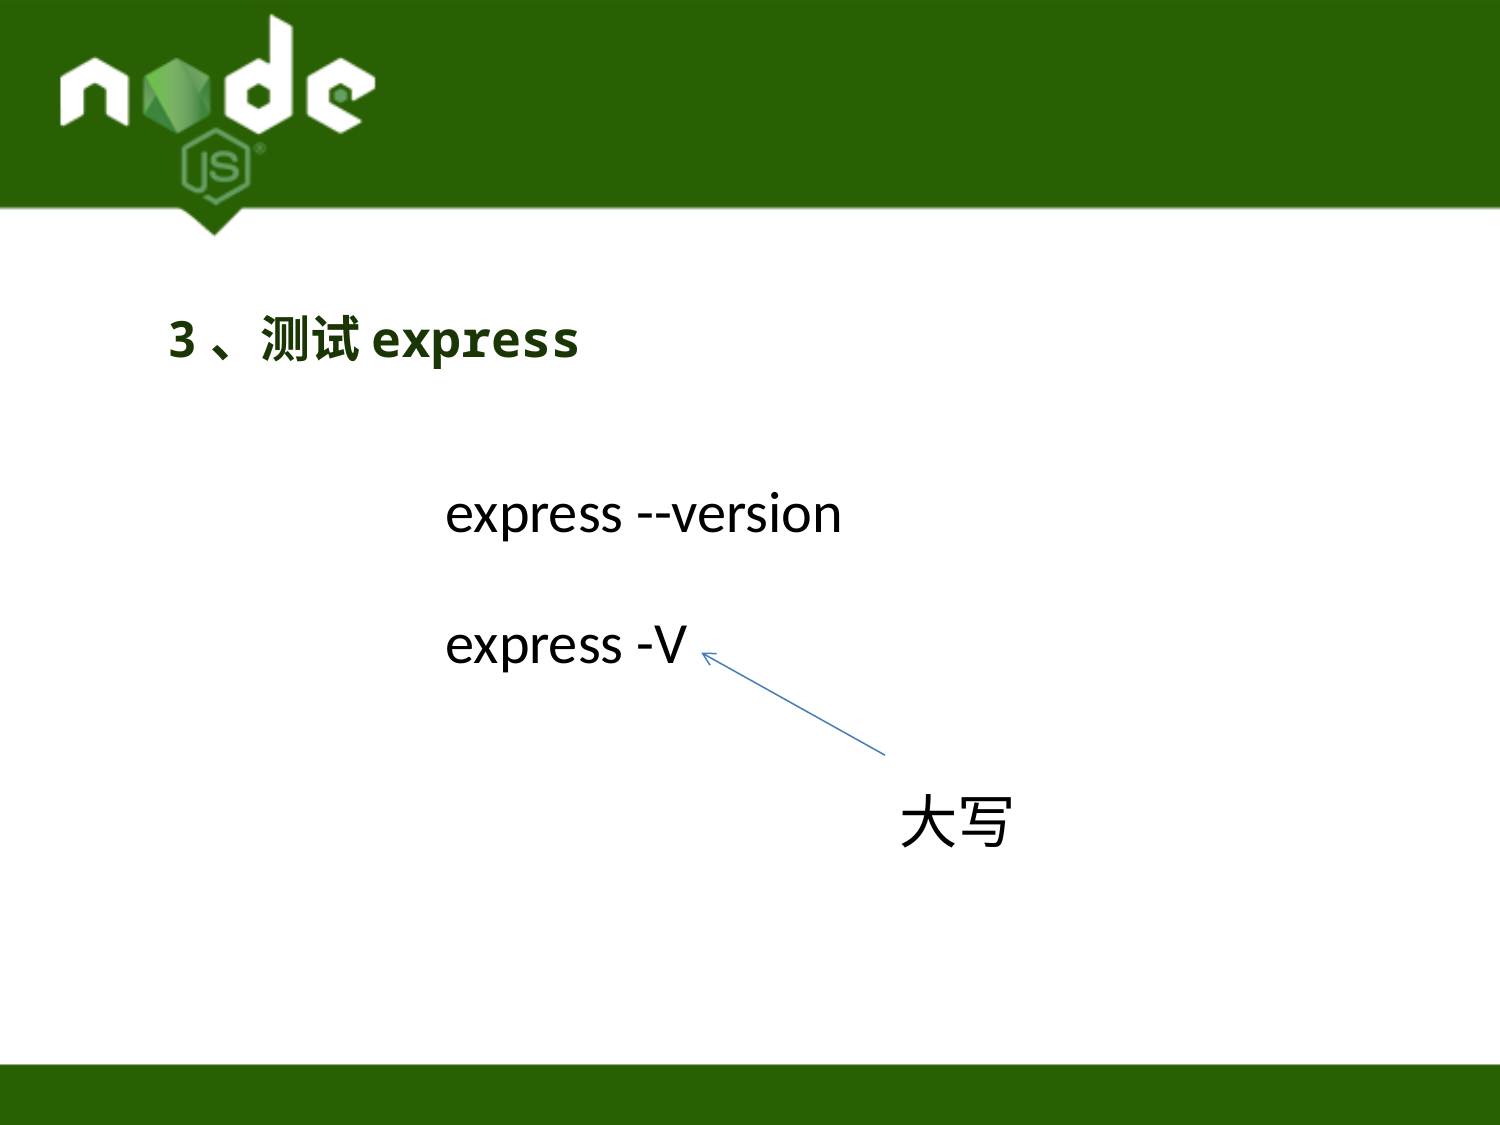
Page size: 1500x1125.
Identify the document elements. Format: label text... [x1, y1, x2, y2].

text_box express --version [430, 466, 925, 552]
text_box 3、测试express [153, 299, 597, 375]
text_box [701, 652, 886, 756]
text_box express -V [430, 597, 925, 683]
picture [0, 0, 1500, 1125]
text_box 大写 [885, 777, 1086, 863]
